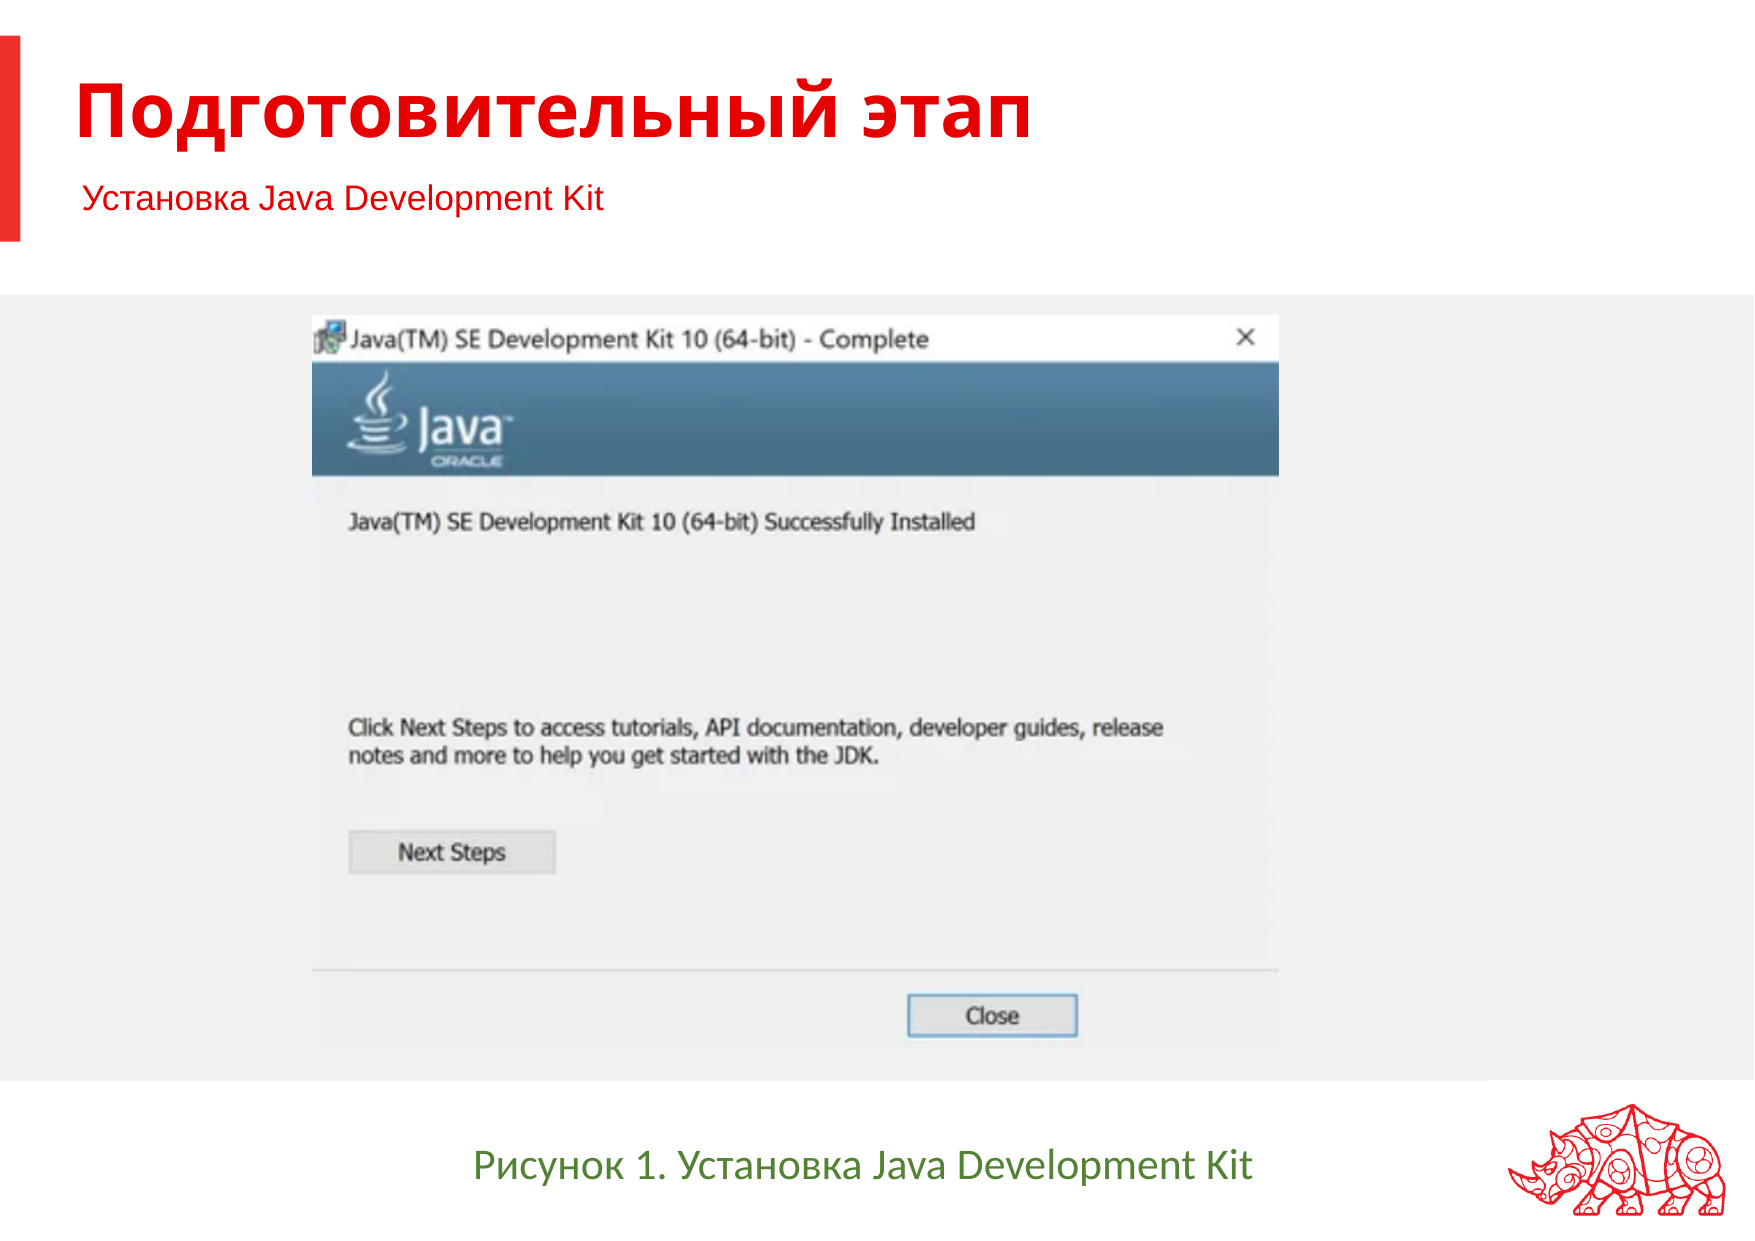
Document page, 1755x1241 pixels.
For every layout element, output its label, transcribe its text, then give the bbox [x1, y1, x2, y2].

picture [1487, 1080, 1755, 1229]
list Установка Java Development Kit [50, 171, 1662, 227]
picture [312, 315, 1279, 1048]
title Подготовительный этап [74, 72, 1664, 155]
text_box Рисунок 1. Установка Java Development Kit [236, 1128, 1501, 1196]
